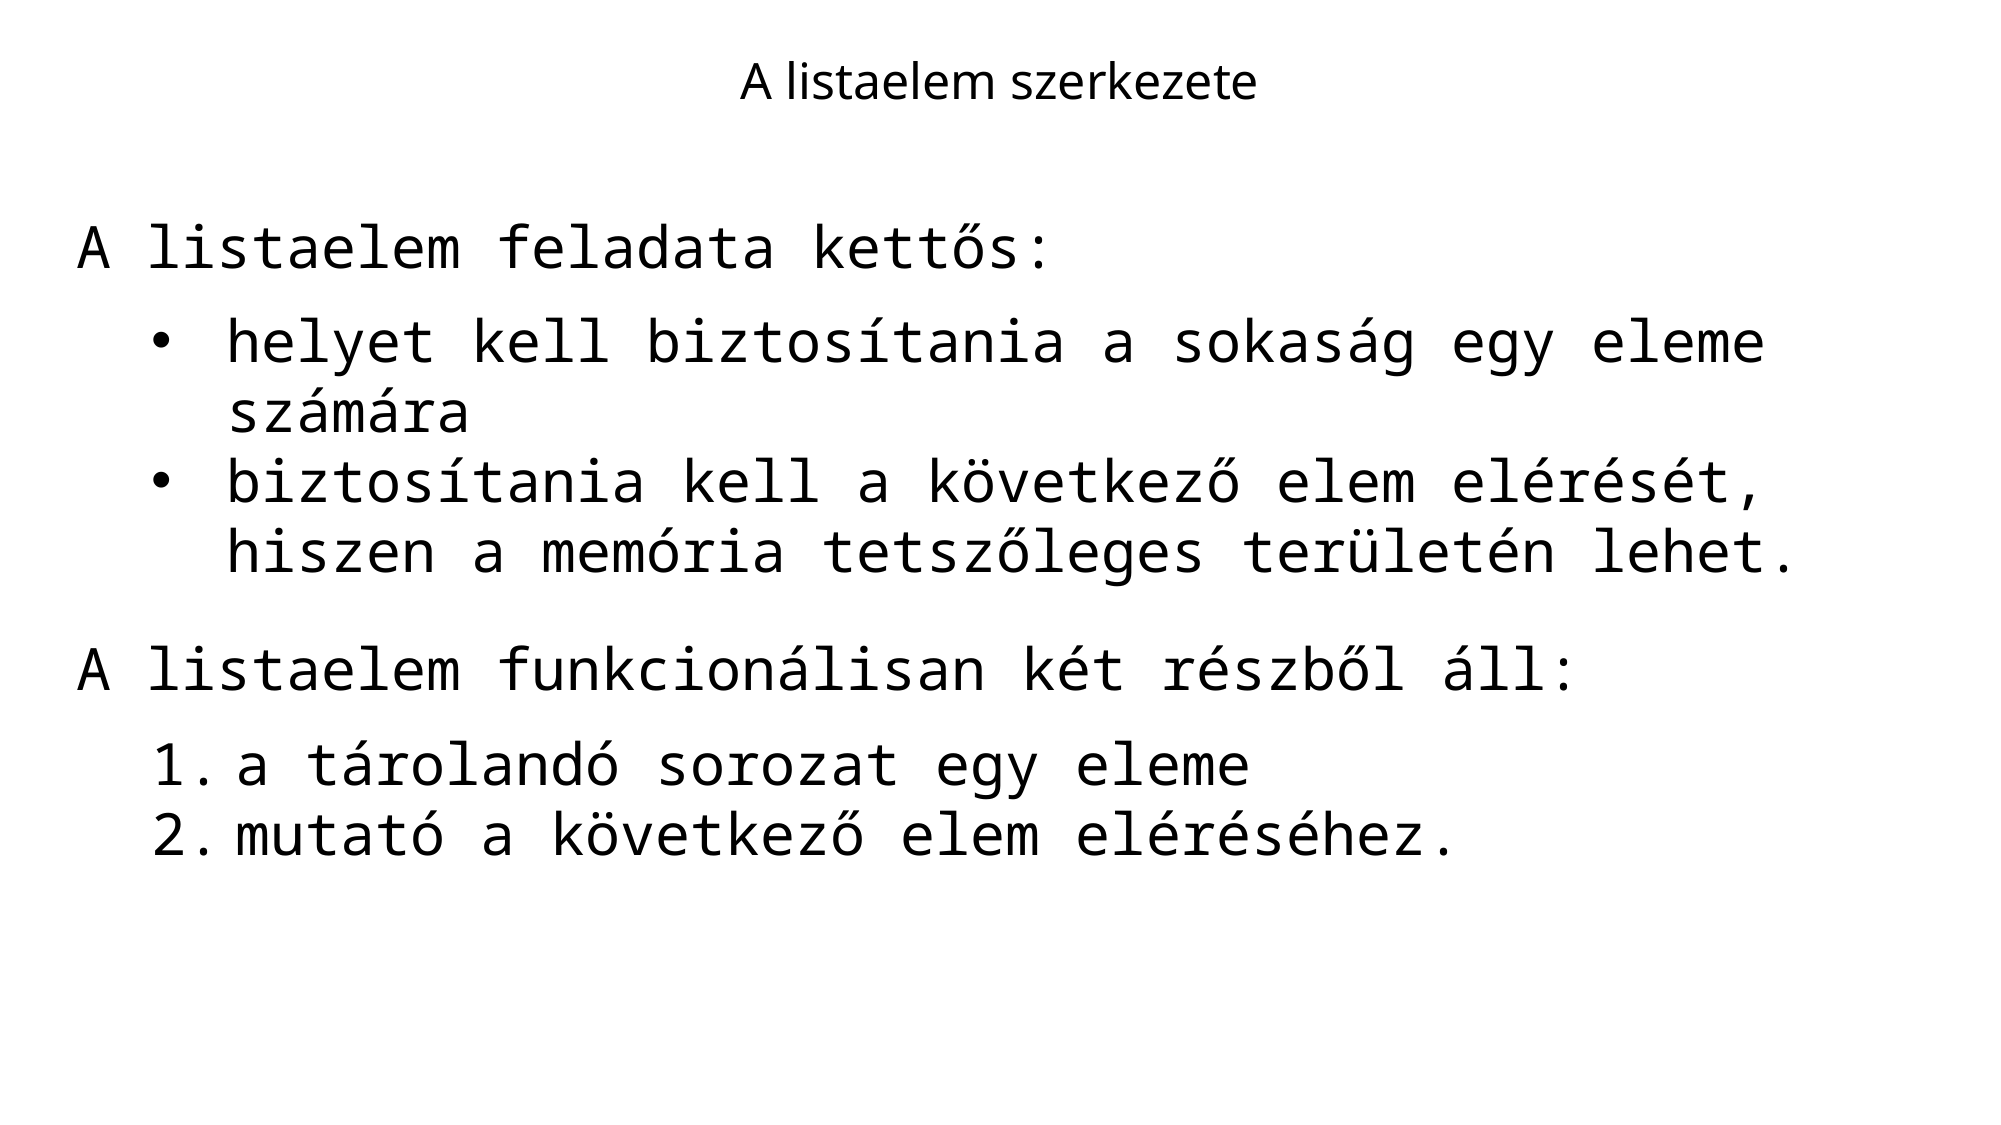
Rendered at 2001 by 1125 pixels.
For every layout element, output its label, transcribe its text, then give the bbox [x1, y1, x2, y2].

text_box A listaelem szerkezete [0, 42, 2000, 118]
text_box A listaelem feladata kettős: helyet kell biztosítania a sokaság egy eleme számára biztosítania kell a következő elem elérését, hiszen a memória tetszőleges területén lehet. [61, 202, 1939, 592]
text_box A listaelem funkcionálisan két részből áll: a tárolandó sorozat egy eleme mutató a következő elem eléréséhez. [61, 624, 1939, 875]
